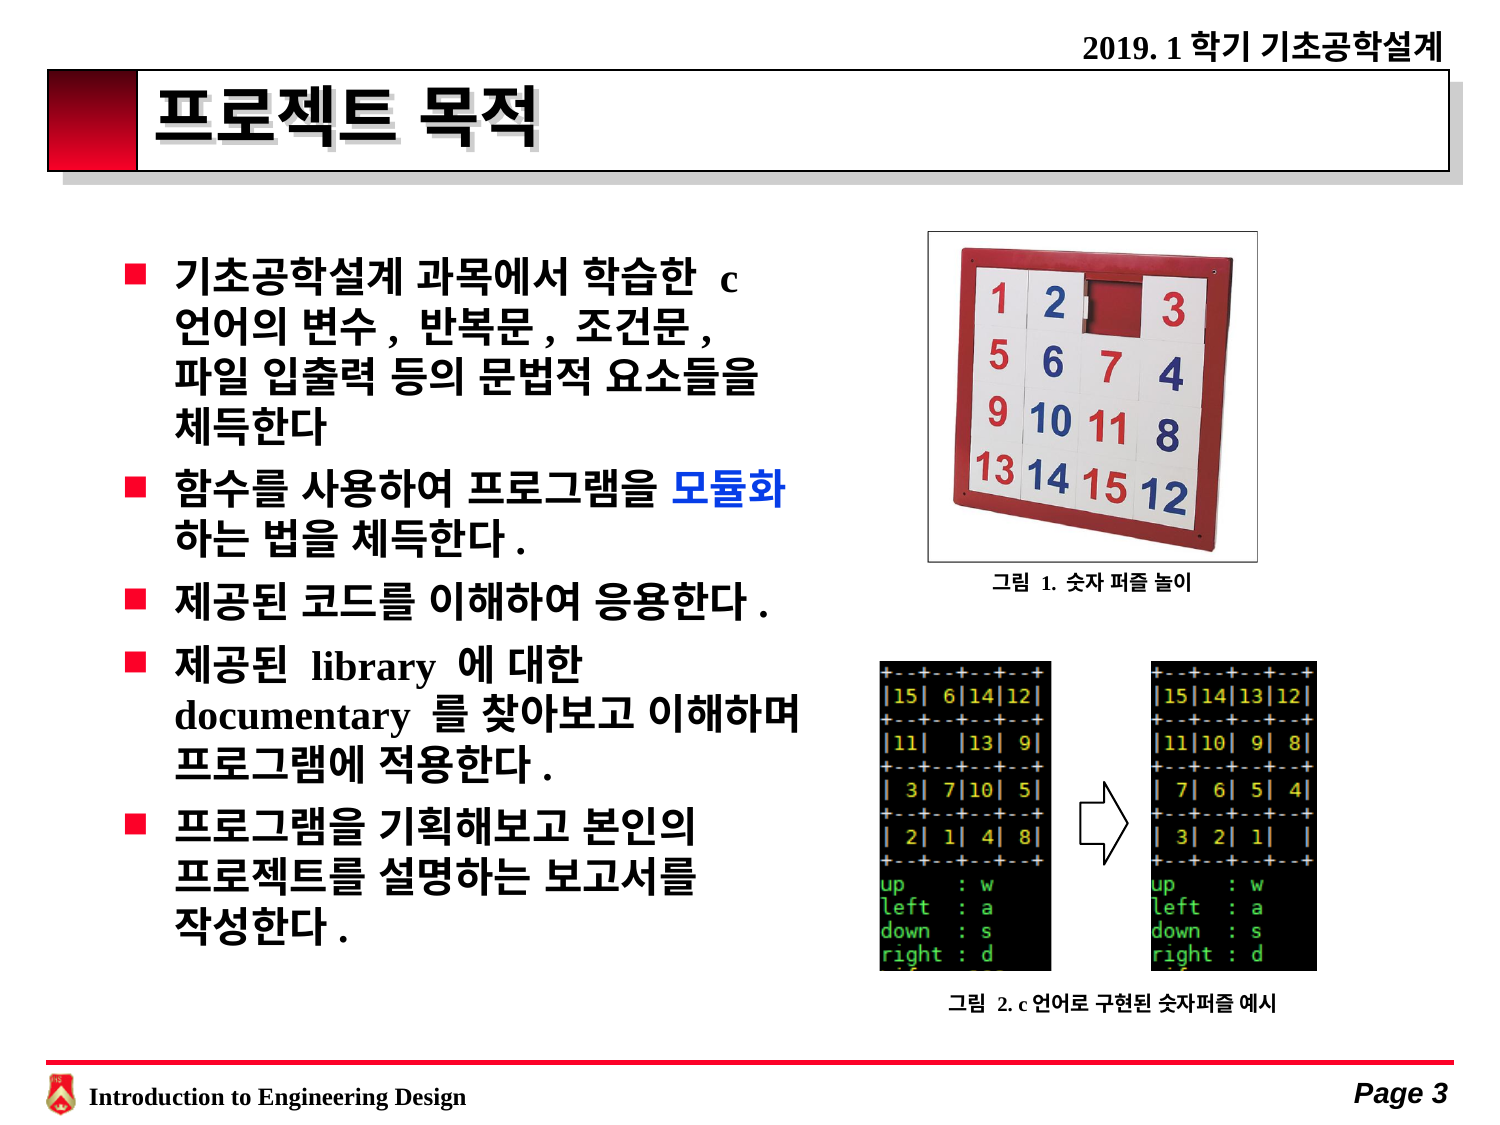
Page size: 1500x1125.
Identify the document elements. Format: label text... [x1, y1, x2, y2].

slide_number Page 2 [1301, 1066, 1464, 1117]
list 기초공학설계 과목에서 학습한 c 언어의 변수, 반복문, 조건문, 파일 입출력 등의 문법적 요소들을 체득한다 함수를 사용하여 프로그램을 모듈화 하는 법을 체득한다. 제공된 코드를 이해하여 응용한다. 제공된 library 에 대한 documentary 를 찾아보고 이해하며 프로그램에 적용한다. 프로그램을 기획해보고 본인의 프로젝트를 설명하는 보고서를 작성한다. [112, 243, 821, 1014]
title 프로젝트 목적 [138, 65, 1455, 179]
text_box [879, 661, 1318, 1024]
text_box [926, 231, 1259, 605]
picture [44, 1068, 80, 1119]
